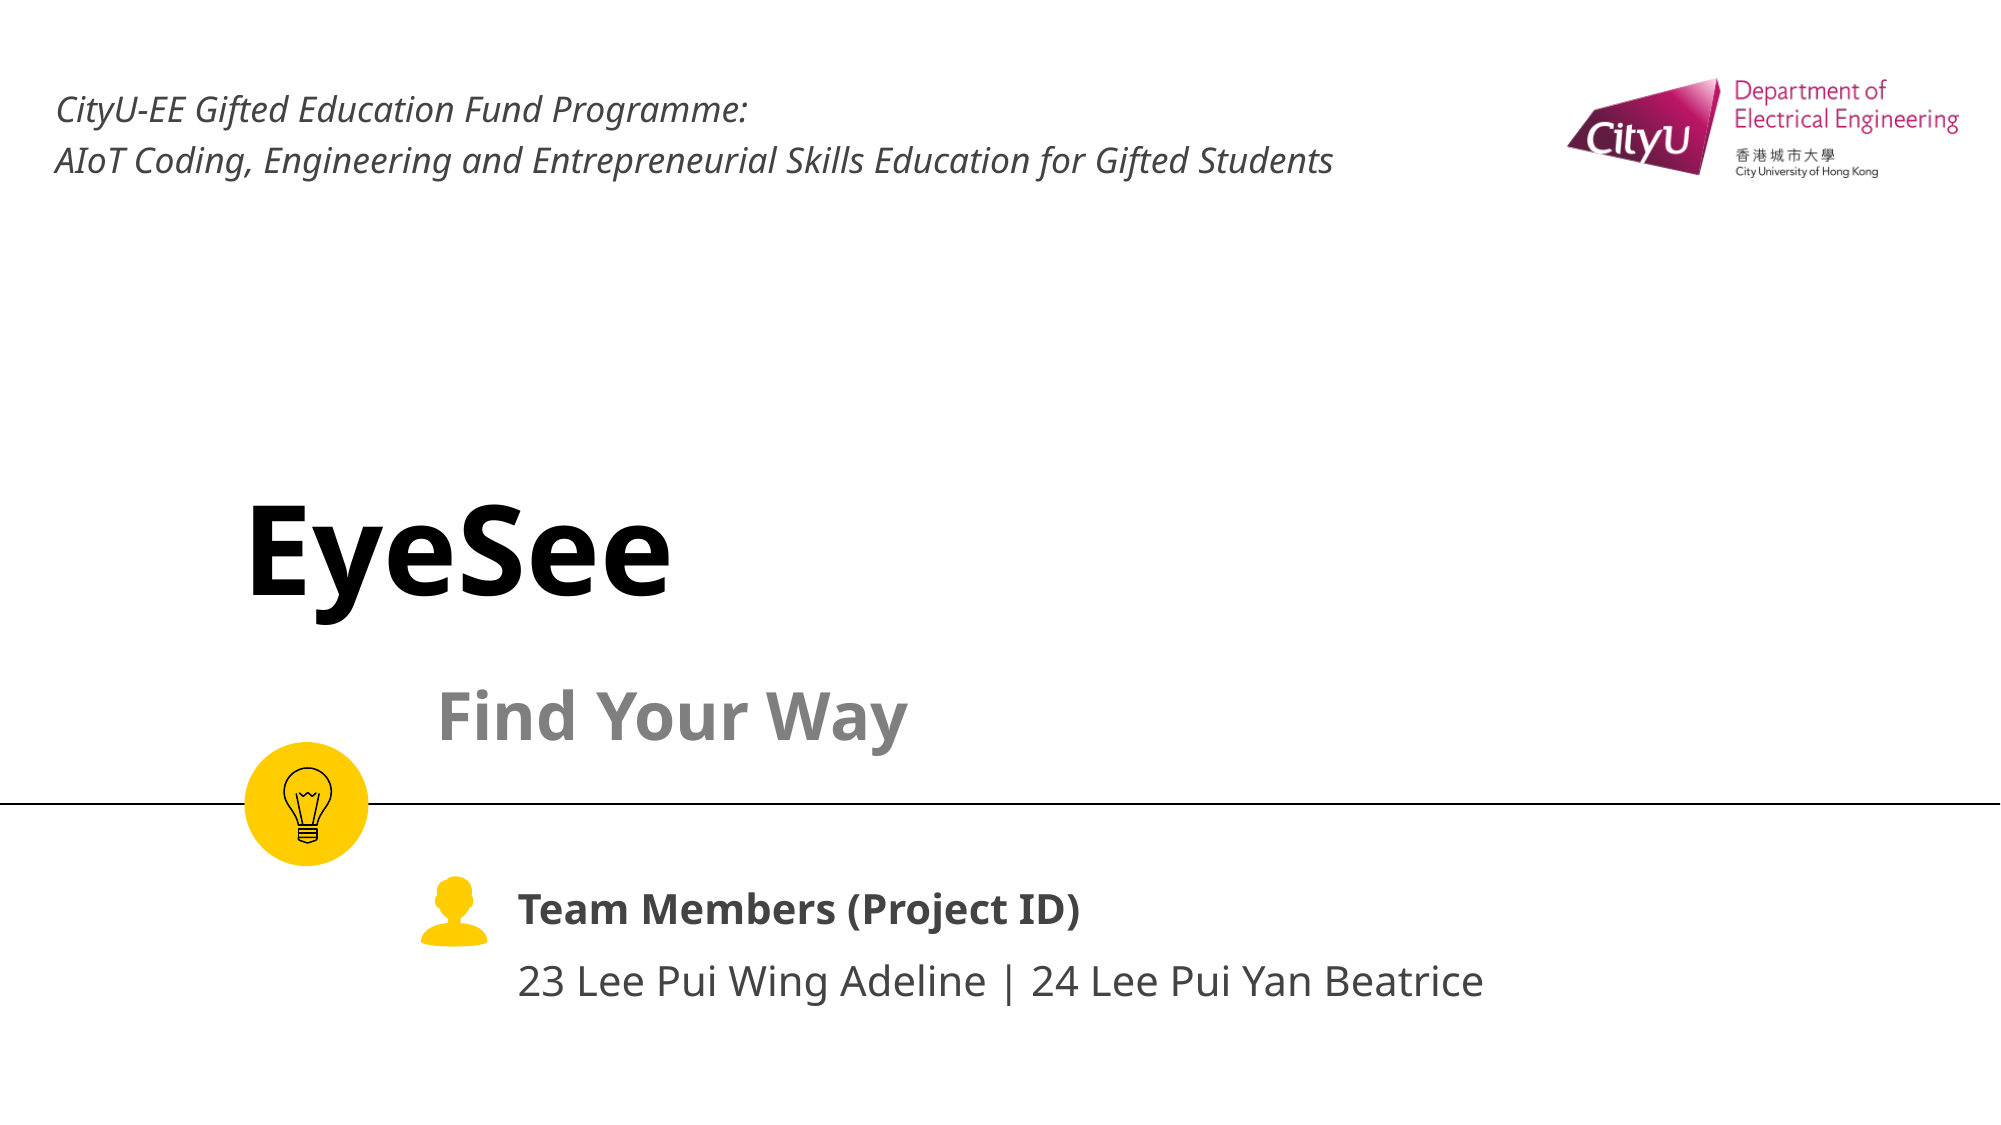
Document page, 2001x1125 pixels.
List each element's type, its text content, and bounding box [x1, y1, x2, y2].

picture [1566, 77, 1959, 178]
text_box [283, 767, 332, 844]
text_box [420, 876, 488, 947]
text_box Team Members (Project ID) 23 Lee Pui Wing Adeline | 24 Lee Pui Yan Beatrice [517, 861, 1843, 996]
text_box Find Your Way [420, 658, 1861, 793]
title EyeSee [222, 386, 1343, 641]
text_box CityU-EE Gifted Education Fund Programme: AIoT Coding, Engineering and Entrepreneurial Skills Education for Gifted Students [55, 78, 1603, 213]
